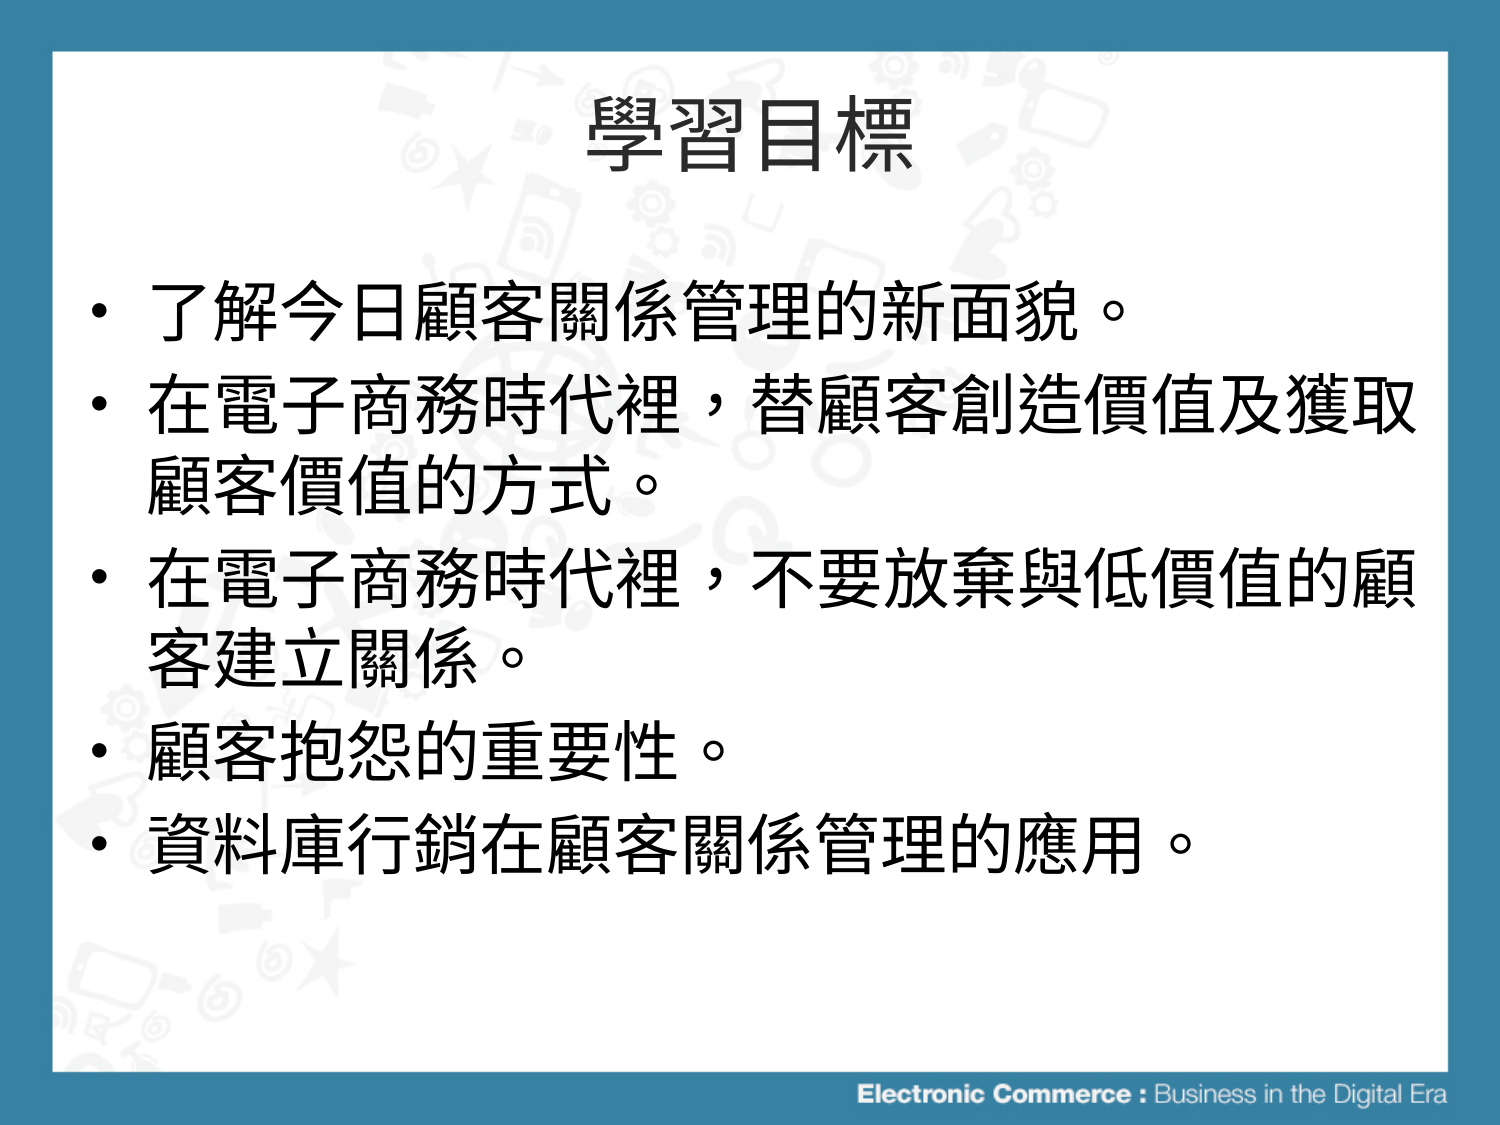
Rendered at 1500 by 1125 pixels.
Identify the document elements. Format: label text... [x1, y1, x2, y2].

picture [0, 0, 1500, 1125]
title 學習目標 [75, 45, 1425, 233]
list 了解今日顧客關係管理的新面貌。 在電子商務時代裡，替顧客創造價值及獲取顧客價值的方式。 在電子商務時代裡，不要放棄與低價值的顧客建立關係。 顧客抱怨的重要性。 資料庫行銷在顧客關係管理的應用。 [75, 262, 1436, 1005]
